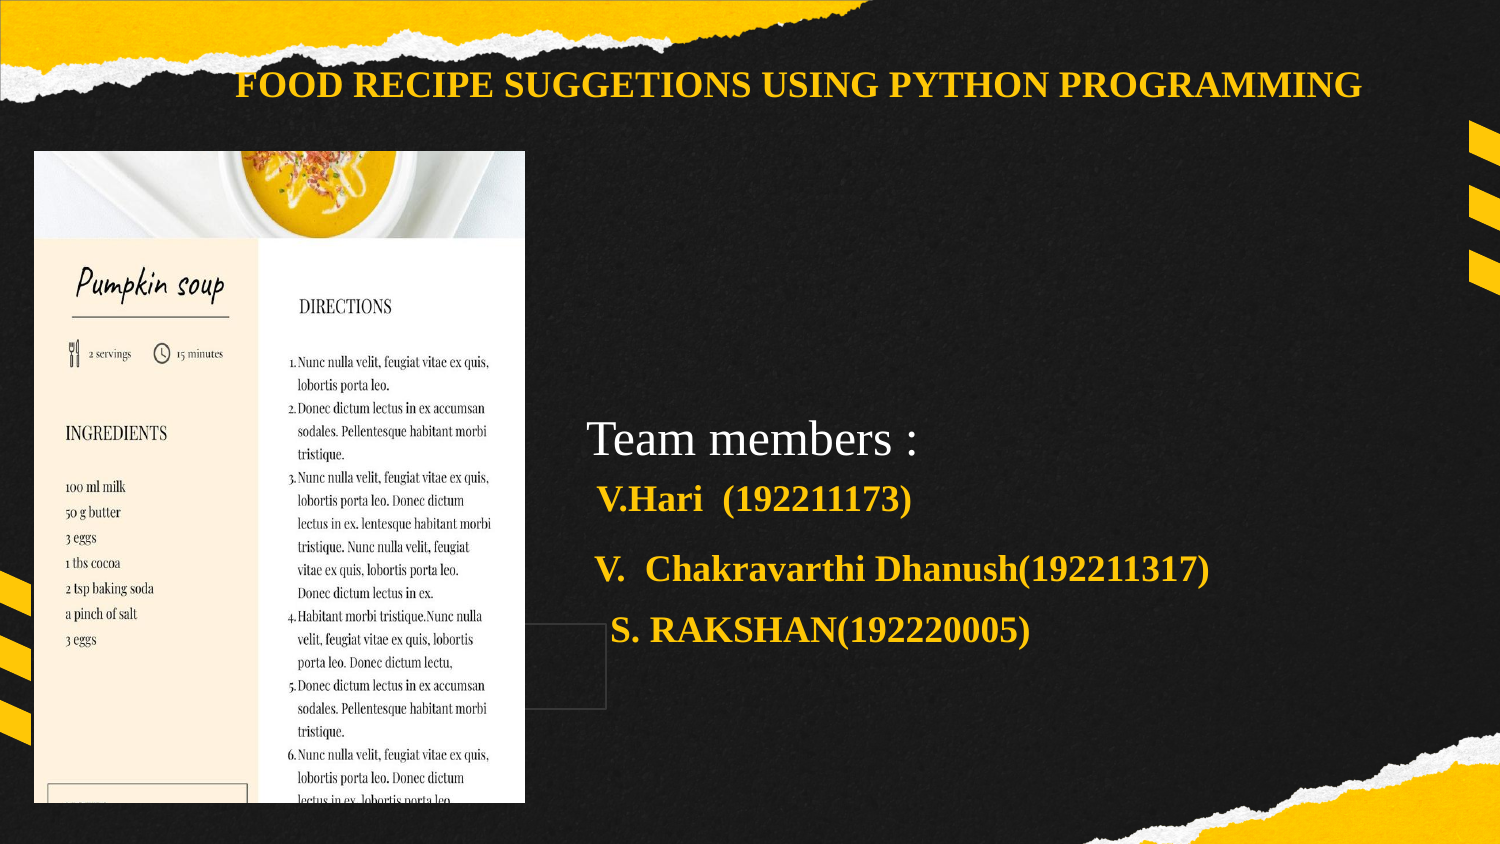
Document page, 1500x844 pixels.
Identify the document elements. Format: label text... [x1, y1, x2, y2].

picture [1083, 732, 1500, 844]
picture [1, 1, 874, 104]
picture [33, 150, 526, 804]
subtitle FOOD RECIPE SUGGETIONS USING PYTHON PROGRAMMING Team members : V.Hari (192211173) V. V. Chakravarthi Dhanush(192211317) S. RAKSHAN(192220005) Reddy Prasad B(192119023) Devadarshan K(192224040) Girish kumar B(192210500) Dr.Raveena [26, 40, 1466, 820]
